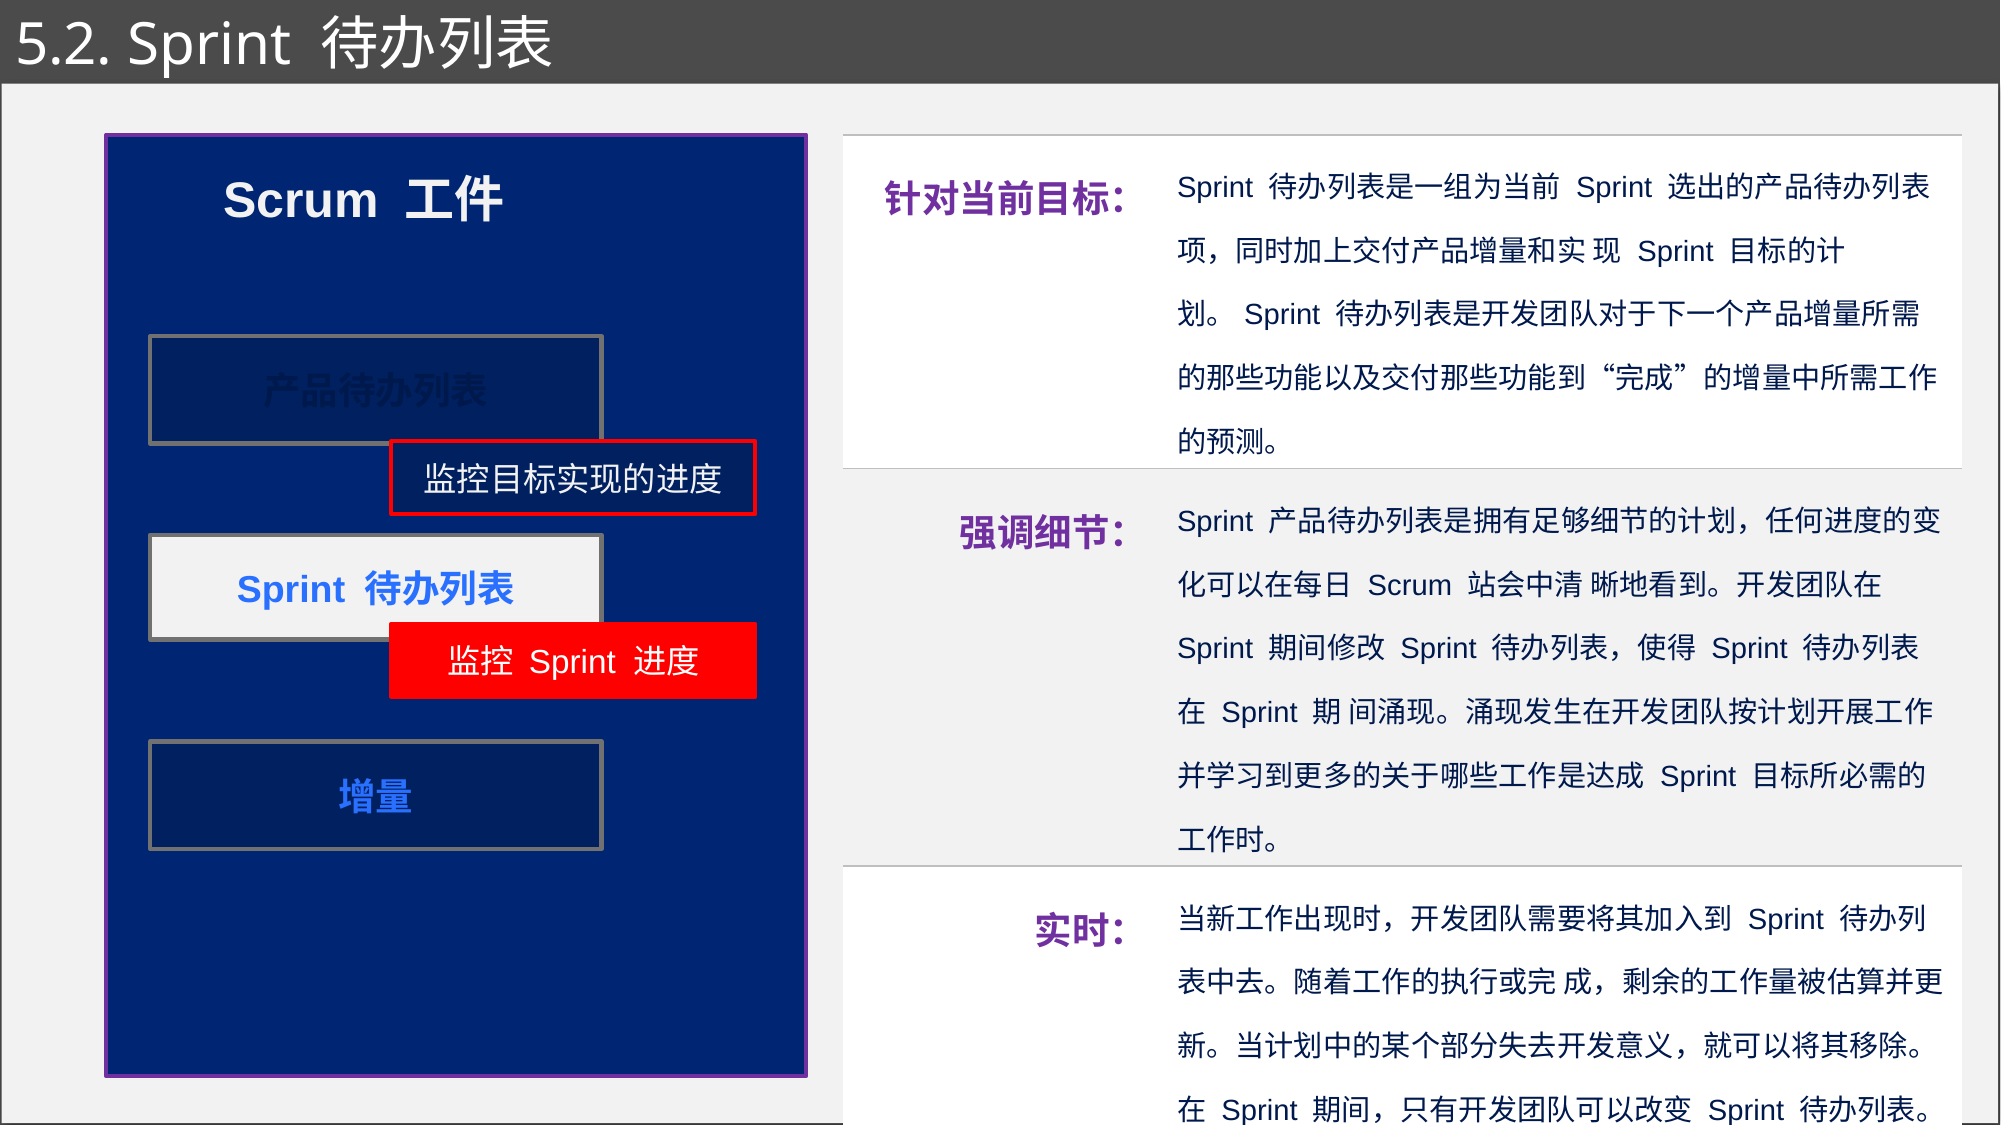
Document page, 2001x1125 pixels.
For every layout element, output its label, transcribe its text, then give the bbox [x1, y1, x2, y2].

text_box 监控目标实现的进度 [389, 439, 757, 516]
table_header 针对当前目标： [843, 136, 1162, 468]
text_box 监控 Sprint 进度 [389, 622, 757, 699]
text_box 产品待办列表 [148, 334, 604, 446]
text_box Sprint 待办列表 [148, 533, 604, 642]
table_cell 强调细节： [843, 469, 1162, 865]
table_cell Sprint 产品待办列表是拥有足够细节的计划，任何进度的变化可以在每日 Scrum 站会中清 晰地看到。开发团队在 Sprint 期间修改 Sprint 待办列表，使得 Sprint 待办列表在 Sprint 期 间涌现。涌现发生在开发团队按计划开展工作并学习到更多的关于哪些工作是达成 Sprint 目标所必需的工作时。 [1162, 469, 1962, 865]
text_box 增量 [148, 739, 604, 851]
title 5.2. Sprint 待办列表 [0, 1, 1675, 81]
table_cell 实时： [843, 867, 1162, 1125]
table_cell 当新工作出现时，开发团队需要将其加入到 Sprint 待办列表中去。随着工作的执行或完 成，剩余的工作量被估算并更新。当计划中的某个部分失去开发意义，就可以将其移除。 在 Sprint 期间，只有开发团队可以改变 Sprint 待办列表。Sprint 待办列表是高度可见的， 是对开发团队计划在当前 Sprint 内工作完成情况的实时反映，该列表由开发团队全权负责。 [1162, 867, 1962, 1125]
text_box [104, 133, 808, 1078]
text_box Scrum 工件 [208, 159, 520, 235]
table_header Sprint 待办列表是一组为当前 Sprint 选出的产品待办列表项，同时加上交付产品增量和实 现 Sprint 目标的计划。Sprint 待办列表是开发团队对于下一个产品增量所需的那些功能以及交付那些功能到“完成”的增量中所需工作的预测。 [1162, 136, 1962, 468]
